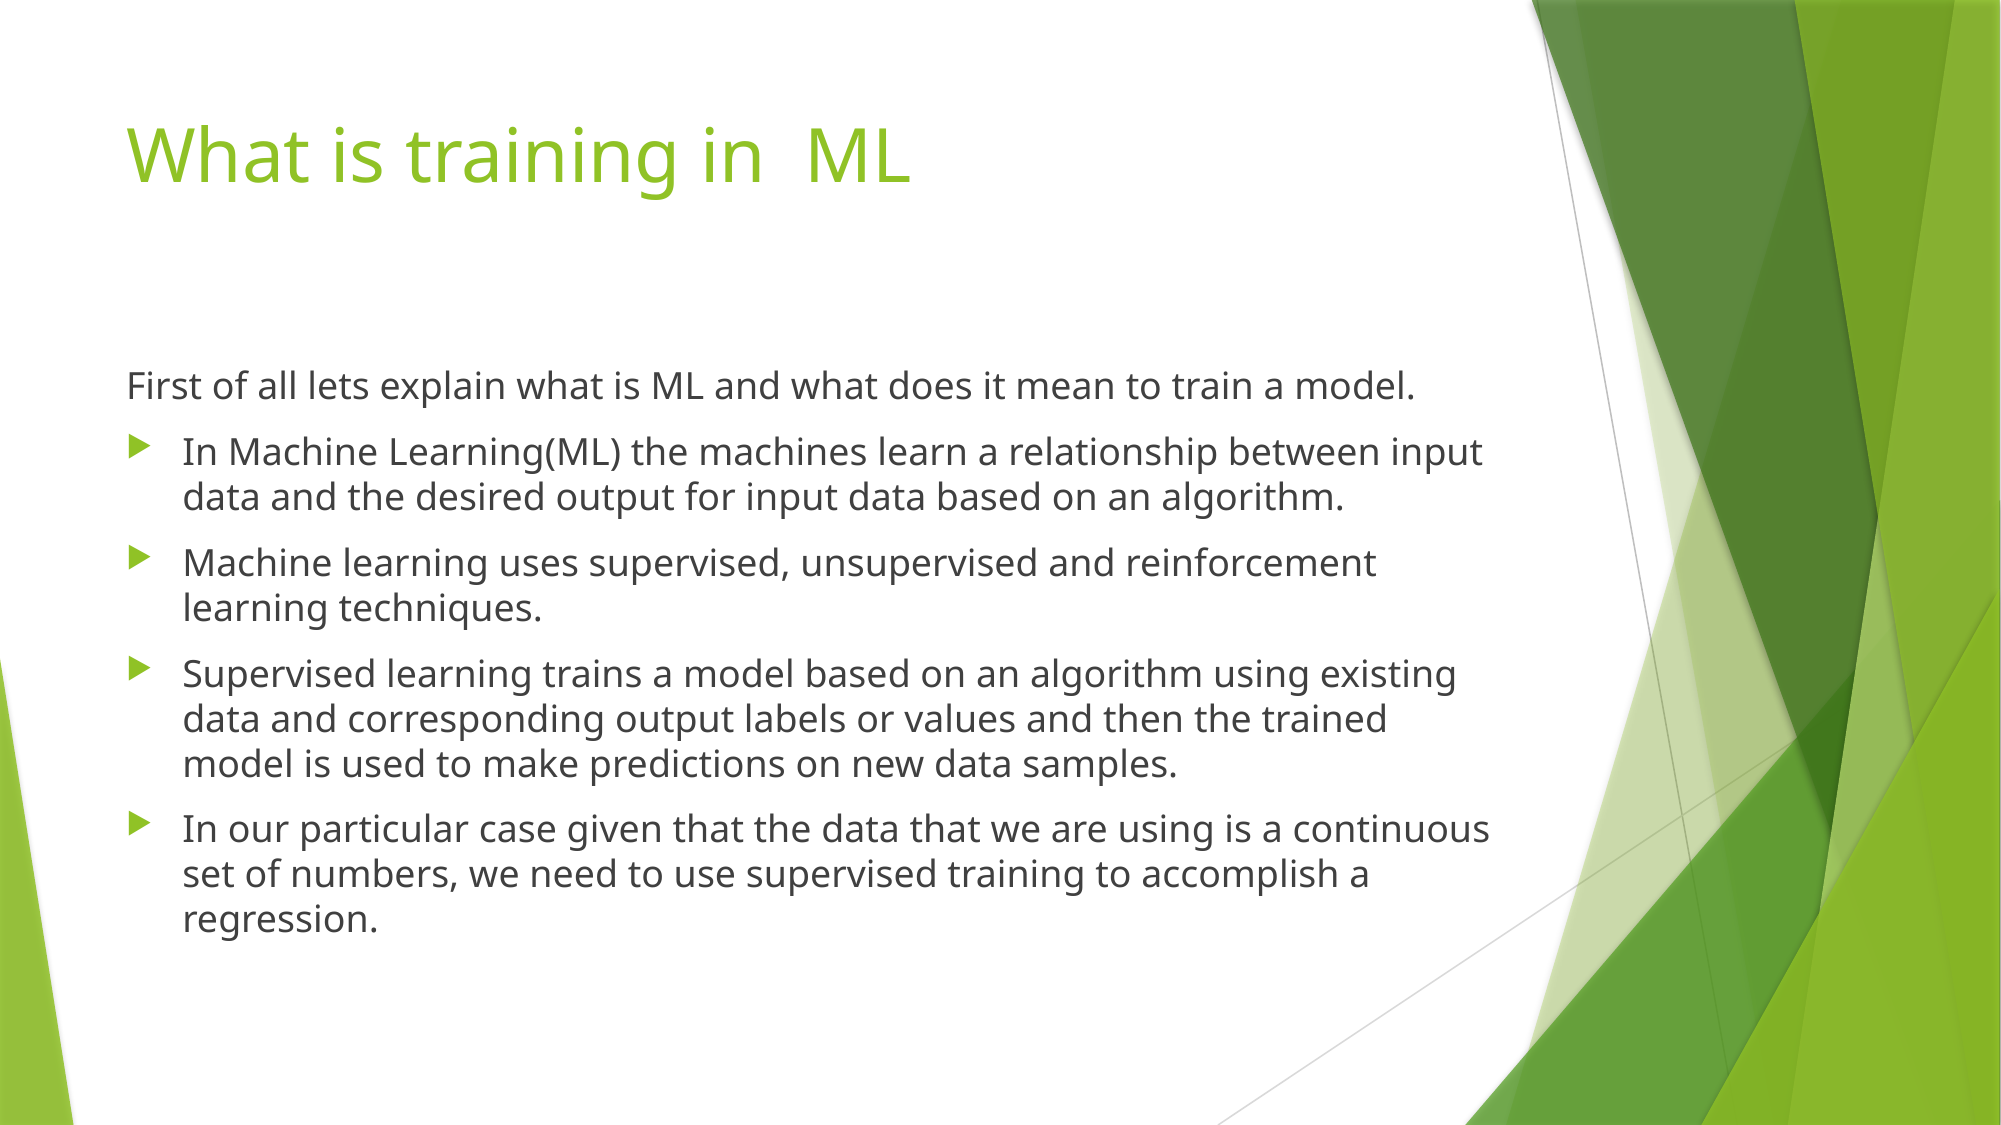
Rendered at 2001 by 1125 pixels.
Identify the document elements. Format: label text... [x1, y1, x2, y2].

title What is training in ML [111, 99, 1522, 317]
list First of all lets explain what is ML and what does it mean to train a model. In Machine Learning(ML) the machines learn a relationship between input data and the desired output for input data based on an algorithm. Machine learning uses supervised, unsupervised and reinforcement learning techniques. Supervised learning trains a model based on an algorithm using existing data and corresponding output labels or values and then the trained model is used to make predictions on new data samples. In our particular case given that the data that we are using is a continuous set of numbers, we need to use supervised training to accomplish a regression. [111, 354, 1522, 992]
